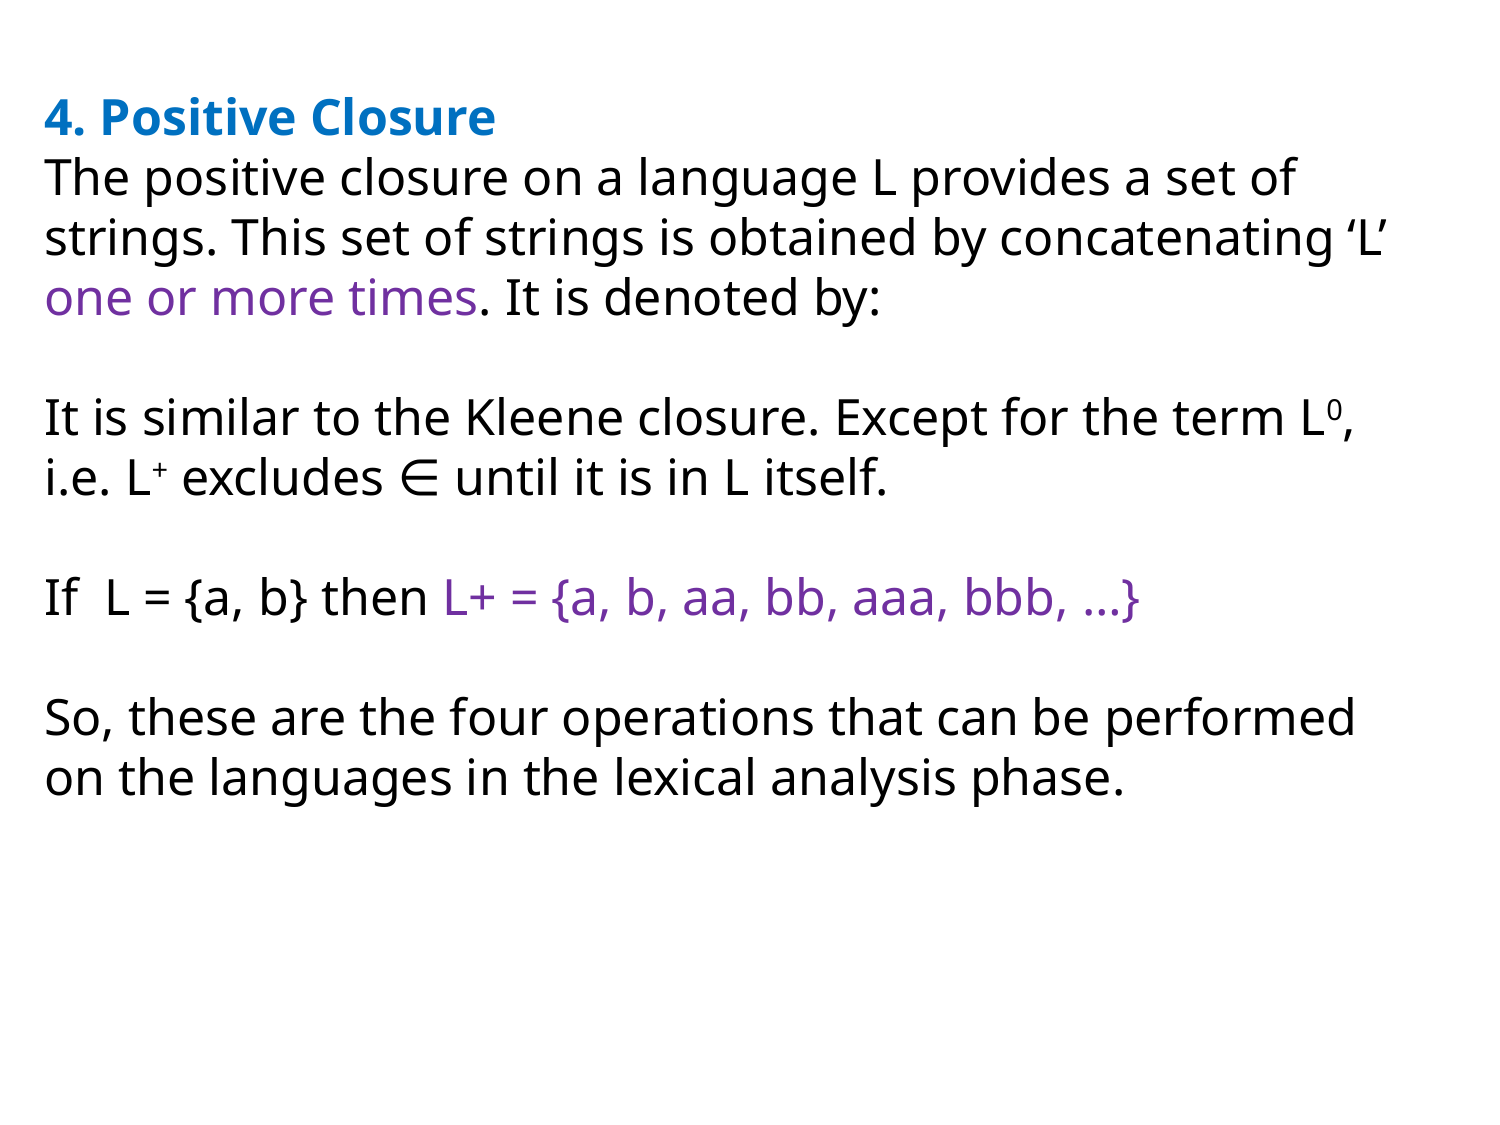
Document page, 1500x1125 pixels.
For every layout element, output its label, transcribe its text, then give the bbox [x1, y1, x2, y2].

text_box 4. Positive Closure The positive closure on a language L provides a set of strings. This set of strings is obtained by concatenating ‘L’ one or more times. It is denoted by: It is similar to the Kleene closure. Except for the term L0, i.e. L+ excludes ∈ until it is in L itself. If L = {a, b} then L+ = {a, b, aa, bb, aaa, bbb, …} So, these are the four operations that can be performed on the languages in the lexical analysis phase. [29, 78, 1421, 813]
